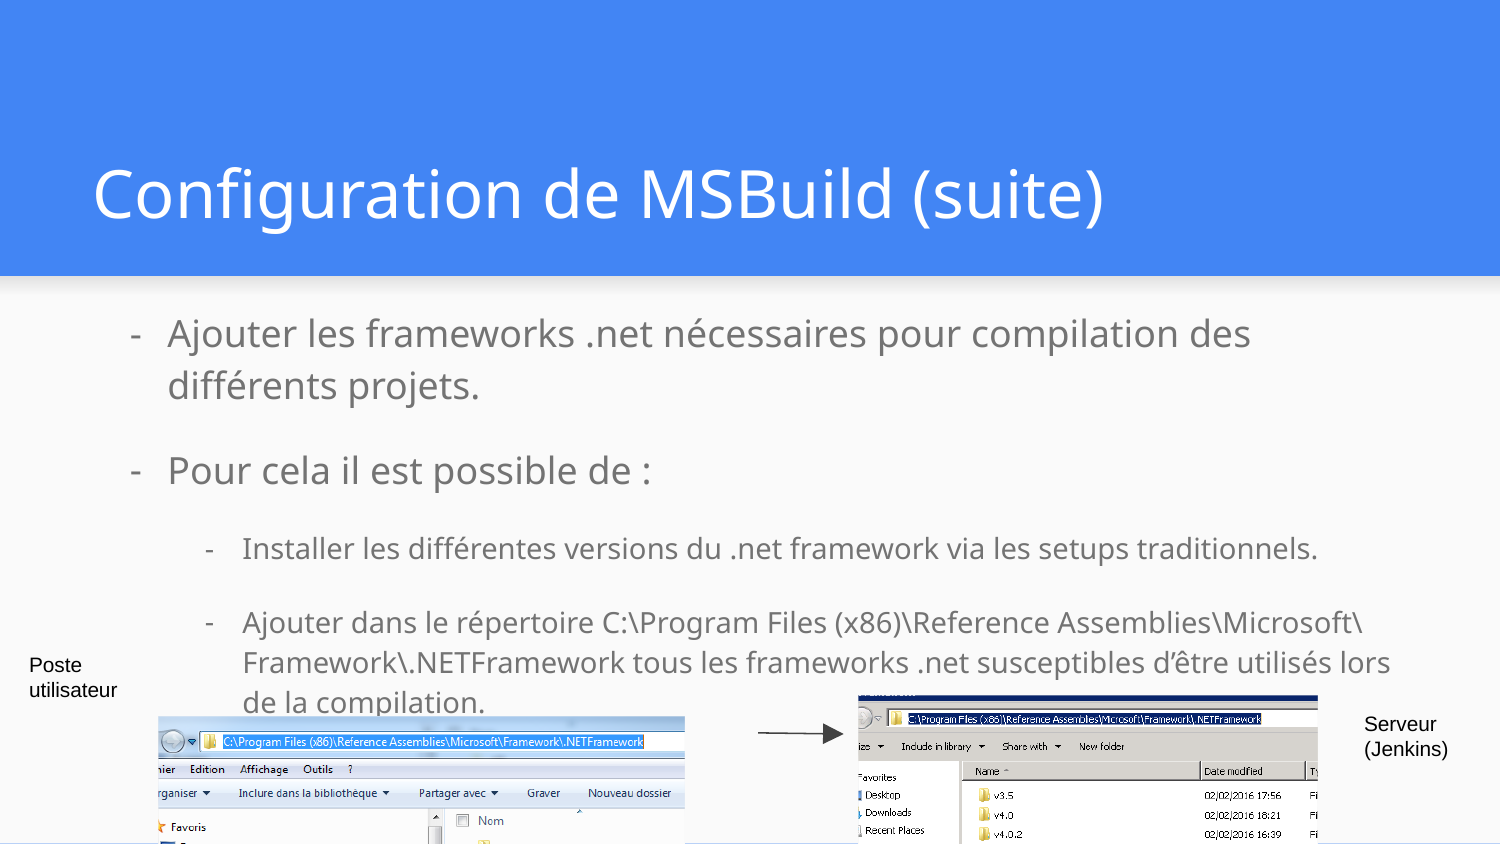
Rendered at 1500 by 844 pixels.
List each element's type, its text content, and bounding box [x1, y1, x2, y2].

picture [858, 695, 1318, 844]
list Ajouter les frameworks .net nécessaires pour compilation des différents projets. Pour cela il est possible de : Installer les différentes versions du .net framework via les setups traditionnels. Ajouter dans le répertoire C:\Program Files (x86)\Reference Assemblies\Microsoft\Framework\.NETFramework tous les frameworks .net susceptibles d’être utilisés lors de la compilation. [77, 288, 1427, 764]
text_box Poste utilisateur [14, 636, 173, 828]
text_box Serveur (Jenkins) [1349, 695, 1500, 844]
title Configuration de MSBuild (suite) [77, 121, 1427, 248]
picture [158, 716, 685, 844]
